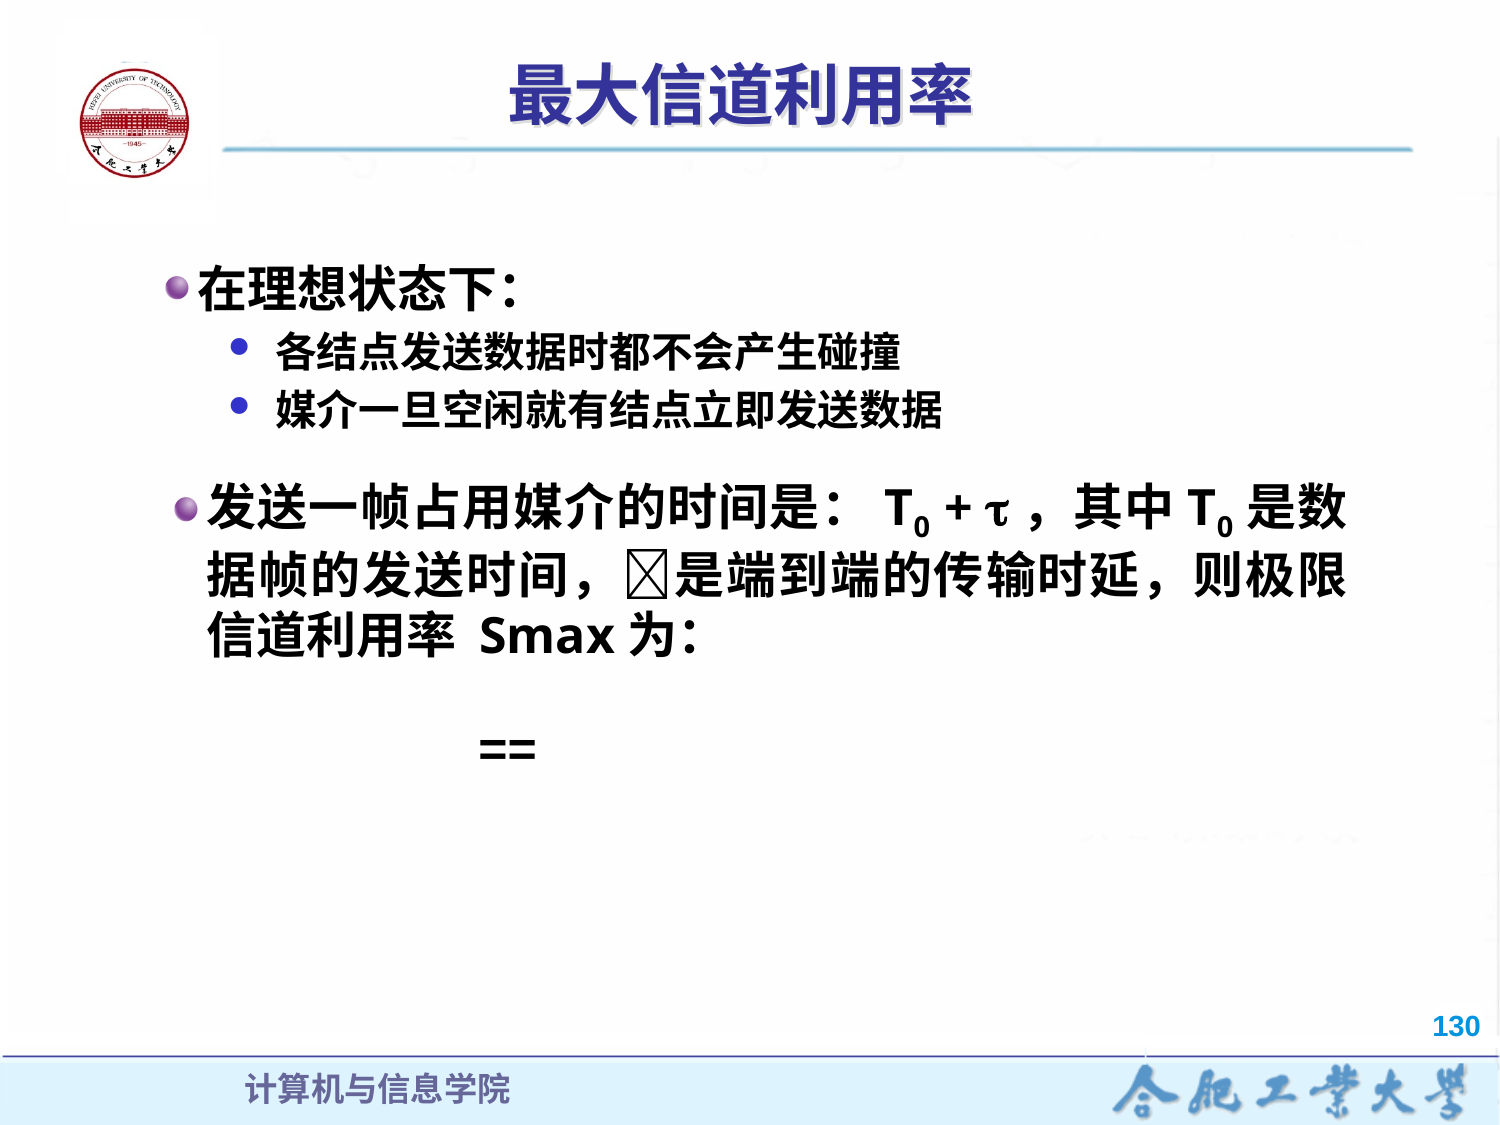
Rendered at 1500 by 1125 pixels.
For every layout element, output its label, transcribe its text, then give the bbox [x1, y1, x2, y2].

text_box 发送一帧占用媒介的时间是：T0 + ，其中T0是数据帧的发送时间，是端到端的传输时延，则极限信道利用率 Smax为： [159, 467, 1363, 671]
title 最大信道利用率 [159, 36, 1322, 149]
picture [0, 0, 1500, 1125]
list 在理想状态下： 各结点发送数据时都不会产生碰撞 媒介一旦空闲就有结点立即发送数据 [150, 249, 1363, 447]
